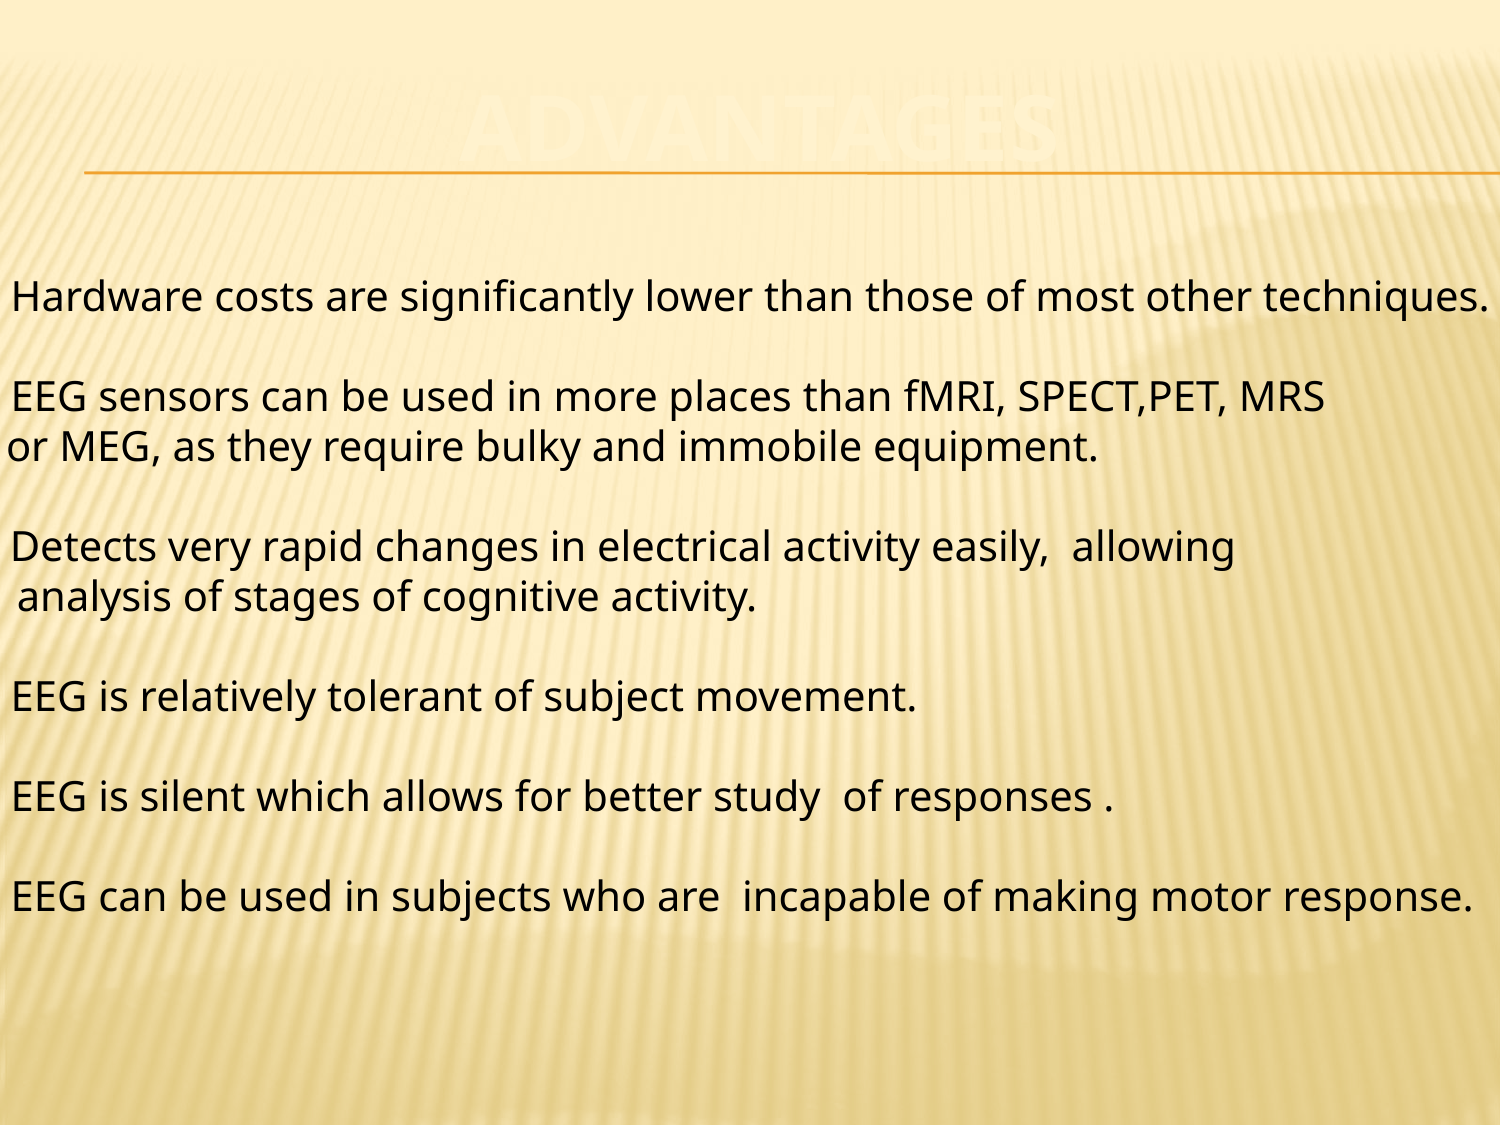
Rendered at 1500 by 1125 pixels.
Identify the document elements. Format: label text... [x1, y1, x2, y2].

text_box Hardware costs are significantly lower than those of most other techniques. EEG sensors can be used in more places than fMRI, SPECT,PET, MRS or MEG, as they require bulky and immobile equipment. Detects very rapid changes in electrical activity easily, allowing analysis of stages of cognitive activity. EEG is relatively tolerant of subject movement. EEG is silent which allows for better study of responses . EEG can be used in subjects who are incapable of making motor response. [0, 262, 1500, 928]
text_box ADVANTAGES [444, 62, 1076, 188]
